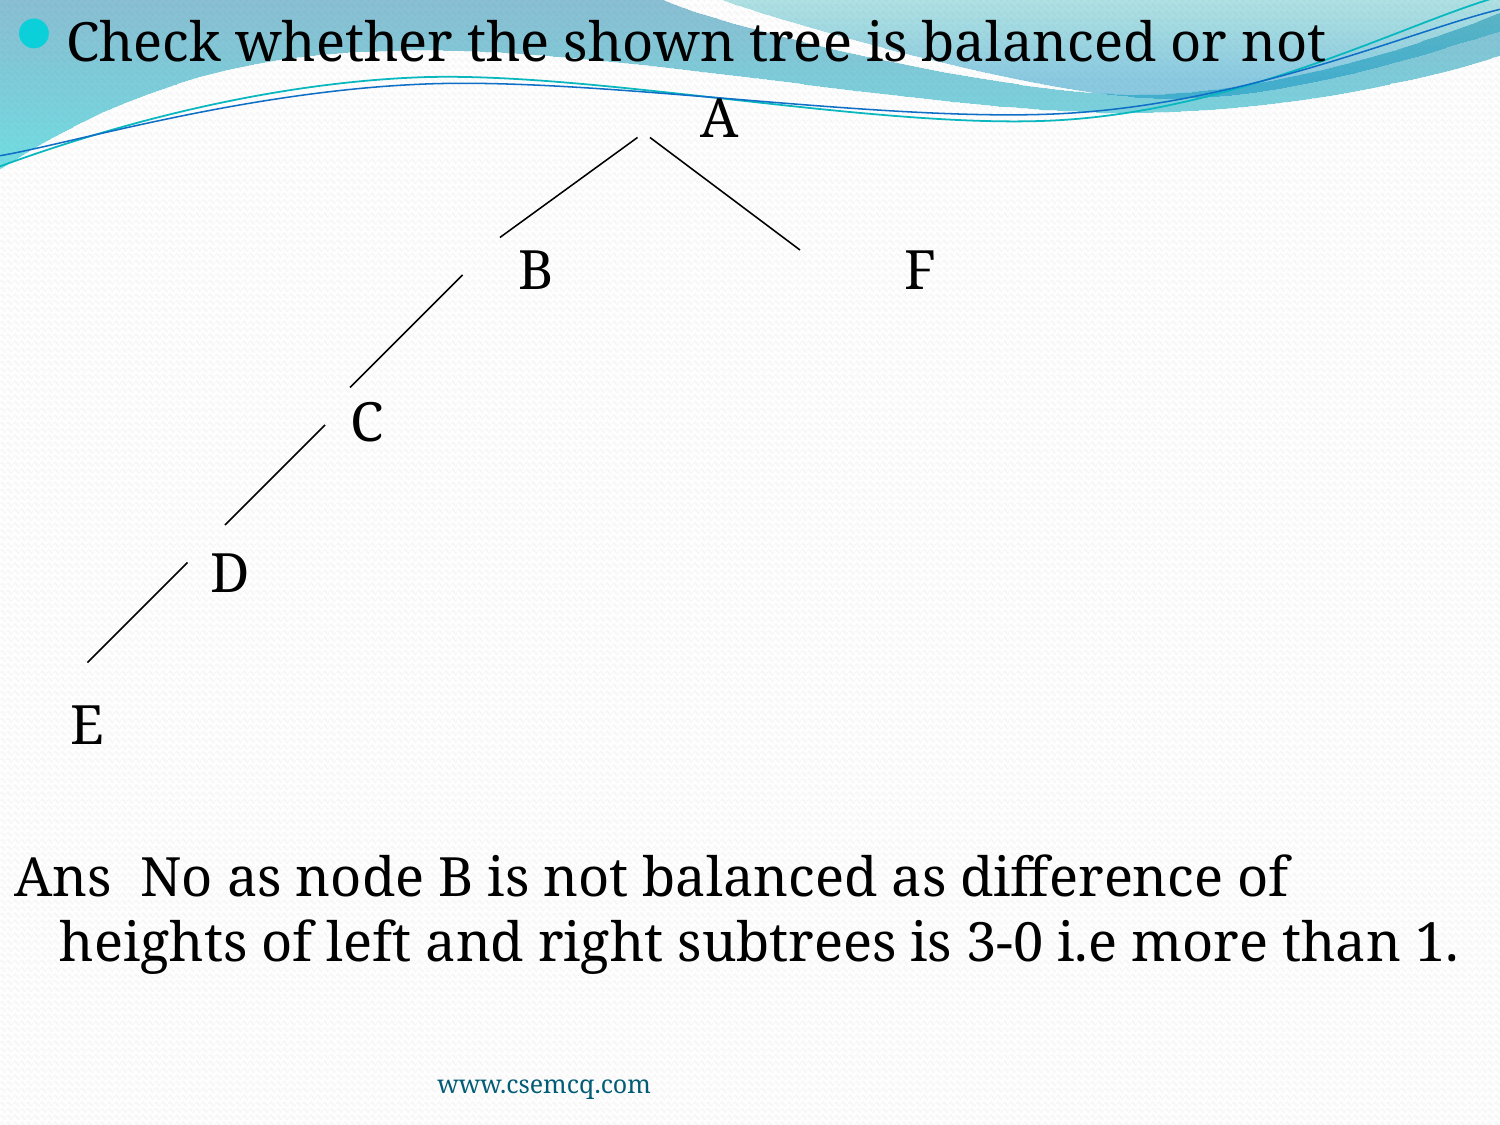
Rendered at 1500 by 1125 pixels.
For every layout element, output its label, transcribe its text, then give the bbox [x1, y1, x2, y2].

list Check whether the shown tree is balanced or not A B F C D E Ans No as node B is not balanced as difference of heights of left and right subtrees is 3-0 i.e more than 1. [0, 0, 1500, 1125]
footer www.csemcq.com [437, 1042, 988, 1103]
